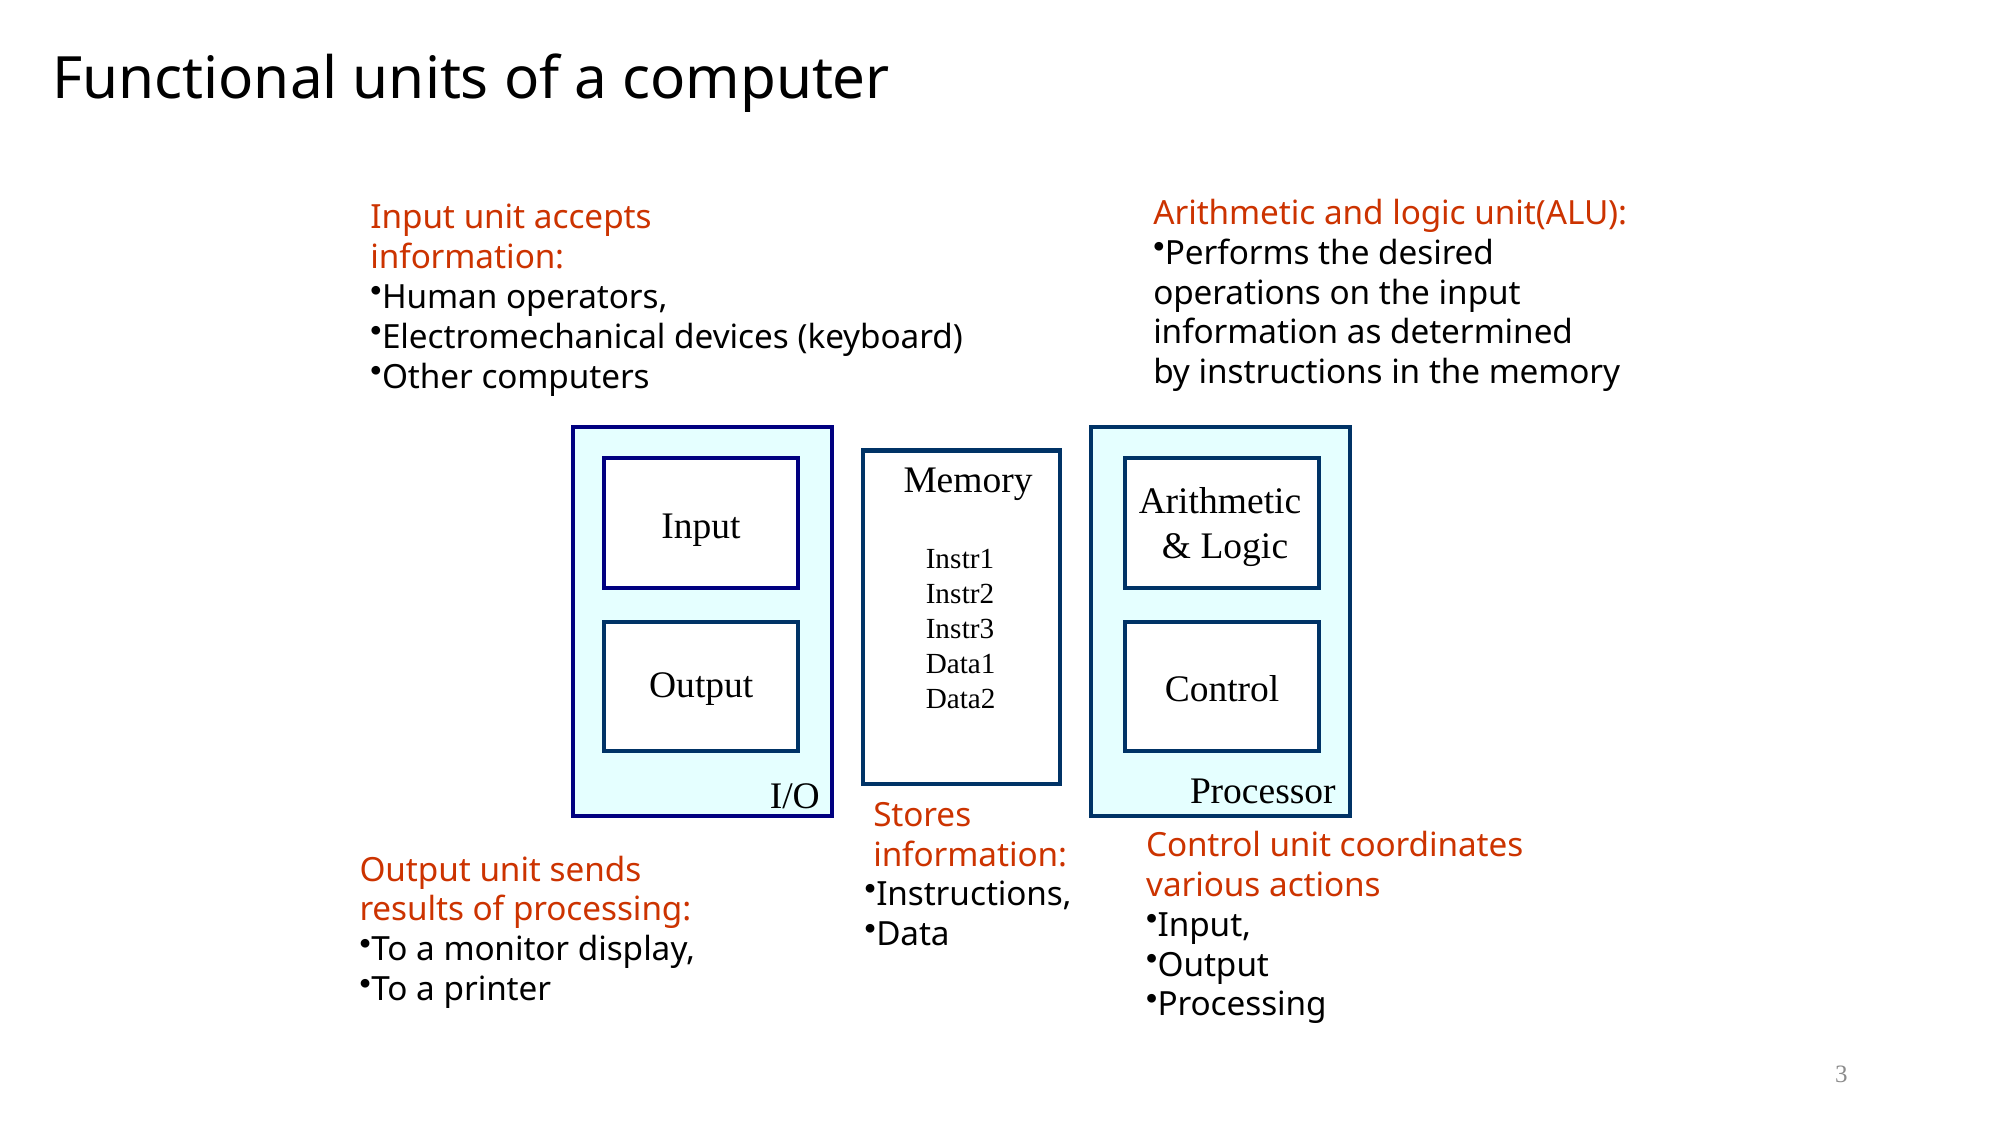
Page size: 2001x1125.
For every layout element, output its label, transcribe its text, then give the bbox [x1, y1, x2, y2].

text_box Memory [903, 454, 1034, 500]
text_box [1091, 427, 1351, 817]
text_box [603, 458, 799, 588]
text_box Arithmetic and logic unit(ALU): Performs the desired operations on the input information as determined by instructions in the memory [1138, 183, 1644, 398]
text_box Control [1164, 664, 1280, 710]
text_box Input [661, 501, 741, 547]
text_box Arithmetic & Logic [1138, 475, 1302, 567]
text_box Control unit coordinates various actions Input, Output Processing [1131, 815, 1548, 1030]
text_box Output unit sends results of processing: To a monitor display, To a printer [344, 840, 711, 1055]
text_box Output [649, 660, 754, 706]
title Functional units of a computer [37, 14, 1763, 146]
text_box Instr1 Instr2 Instr3 Data1 Data2 [911, 531, 1011, 722]
text_box [1124, 621, 1320, 752]
text_box [1124, 458, 1320, 588]
text_box I/O [769, 771, 820, 817]
text_box [603, 621, 799, 752]
text_box [572, 443, 832, 817]
text_box [862, 450, 1061, 785]
slide_number 3 [1412, 1042, 1863, 1103]
text_box Stores information: Instructions, Data [849, 785, 1088, 960]
text_box Processor [1190, 765, 1336, 811]
text_box Input unit accepts information: Human operators, Electromechanical devices (keyboard) Other computers [355, 187, 979, 443]
